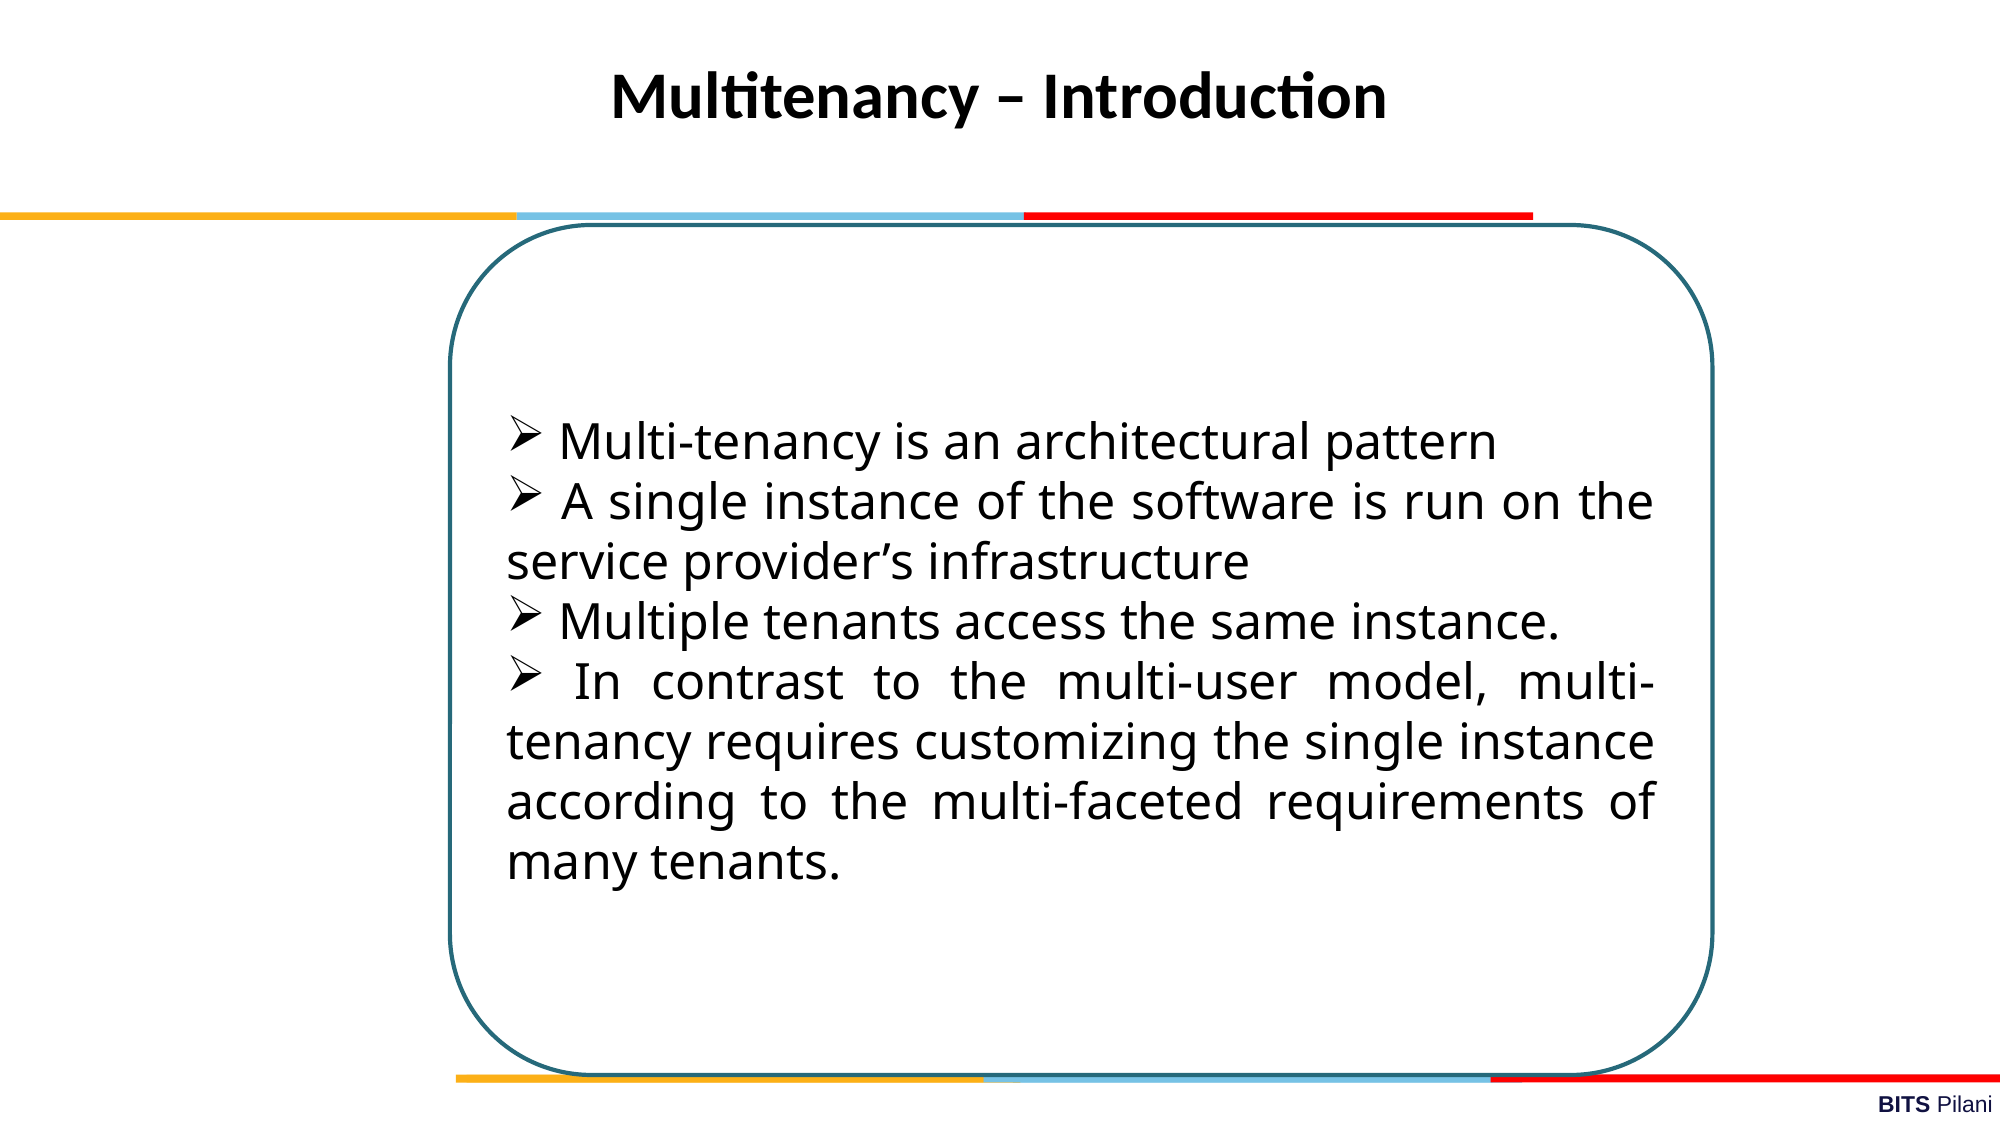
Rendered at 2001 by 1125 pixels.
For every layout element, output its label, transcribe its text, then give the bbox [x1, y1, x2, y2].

text_box Multitenancy – Introduction [324, 45, 1675, 140]
slide_number 69 [1662, 1031, 1675, 1043]
text_box Multi-tenancy is an architectural pattern A single instance of the software is run on the service provider’s infrastructure Multiple tenants access the same instance. In contrast to the multi-user model, multi-tenancy requires customizing the single instance according to the multi-faceted requirements of many tenants. [449, 224, 1713, 1075]
